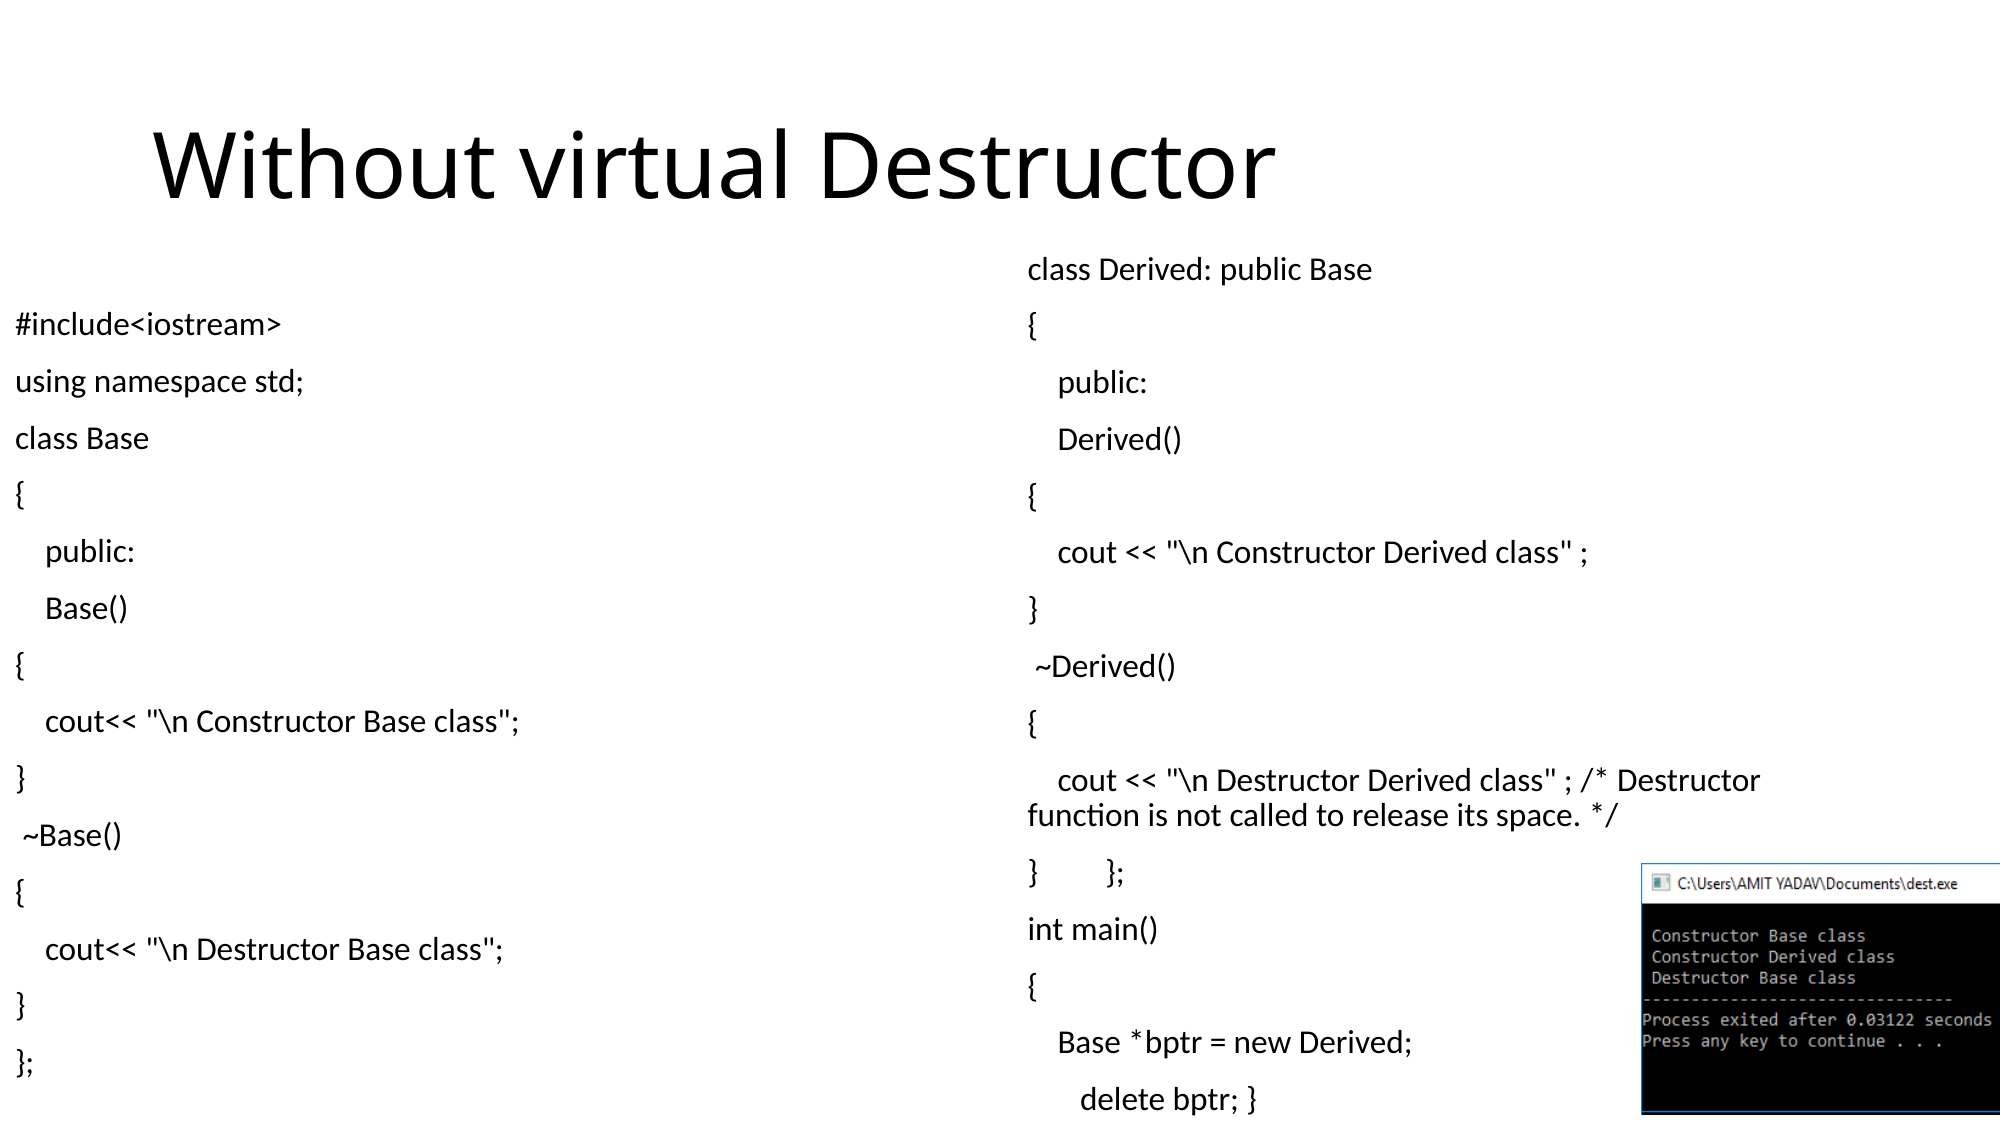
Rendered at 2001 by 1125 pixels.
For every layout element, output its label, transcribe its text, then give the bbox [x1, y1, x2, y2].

picture [1641, 863, 2000, 1115]
list class Derived: public Base { public: Derived() { cout << "\n Constructor Derived class" ; } ~Derived() { cout << "\n Destructor Derived class" ; /* Destructor function is not called to release its space. */ } }; int main() { Base *bptr = new Derived; delete bptr; } [1012, 244, 1863, 1125]
title Without virtual Destructor [137, 59, 1863, 278]
list #include<iostream> using namespace std; class Base { public: Base() { cout<< "\n Constructor Base class"; } ~Base() { cout<< "\n Destructor Base class"; } }; [0, 299, 956, 1125]
